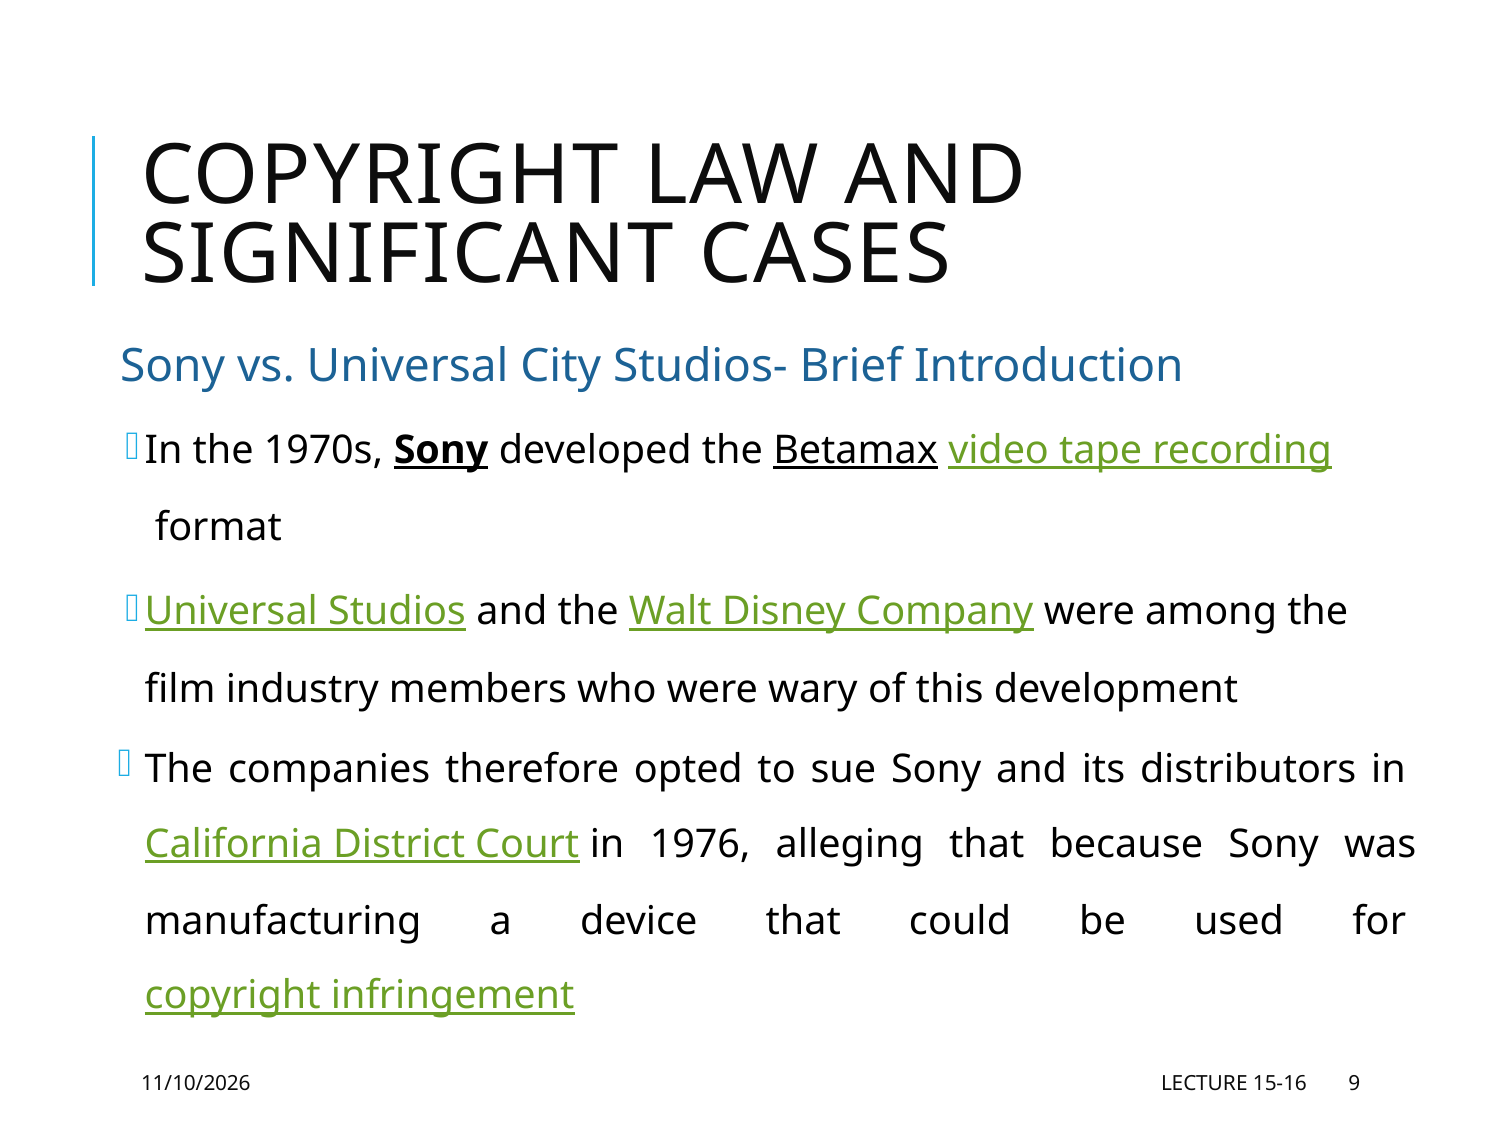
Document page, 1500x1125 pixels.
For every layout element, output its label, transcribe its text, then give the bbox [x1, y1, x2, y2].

title Copyright Law and Significant Cases [126, 96, 1322, 342]
footer Lecture 15-16 [595, 1061, 1322, 1107]
slide_number 9 [1333, 1061, 1454, 1107]
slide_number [126, 1061, 392, 1107]
list Sony vs. Universal City Studios- Brief Introduction In the 1970s, Sony developed the Betamax video tape recording format Universal Studios and the Walt Disney Company were among the film industry members who were wary of this development The companies therefore opted to sue Sony and its distributors in California District Court in 1976, alleging that because Sony was manufacturing a device that could be used for copyright infringement [99, 299, 1425, 1038]
